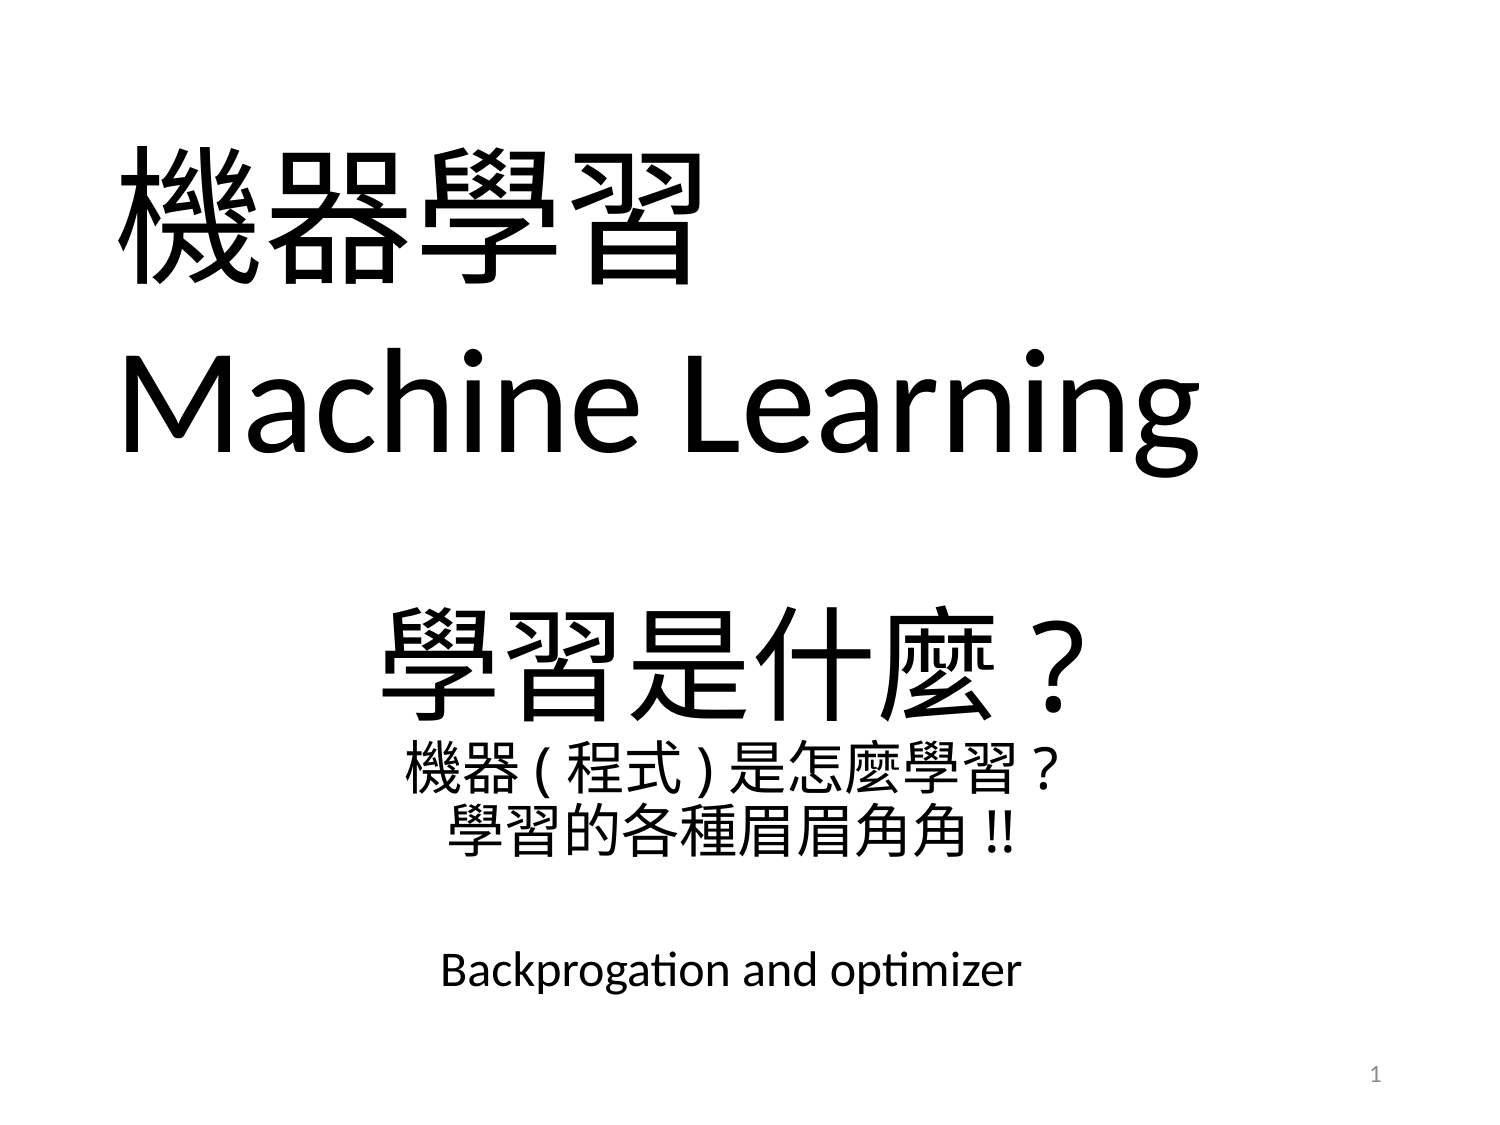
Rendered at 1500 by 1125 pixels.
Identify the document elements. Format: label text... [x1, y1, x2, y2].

title 學習是什麼? 機器(程式)是怎麼學習? 學習的各種眉眉角角!! [93, 580, 1369, 873]
text_box 機器學習 Machine Learning [99, 115, 1218, 491]
slide_number 1 [1059, 1042, 1397, 1103]
subtitle Backprogation and optimizer [168, 936, 1294, 1013]
